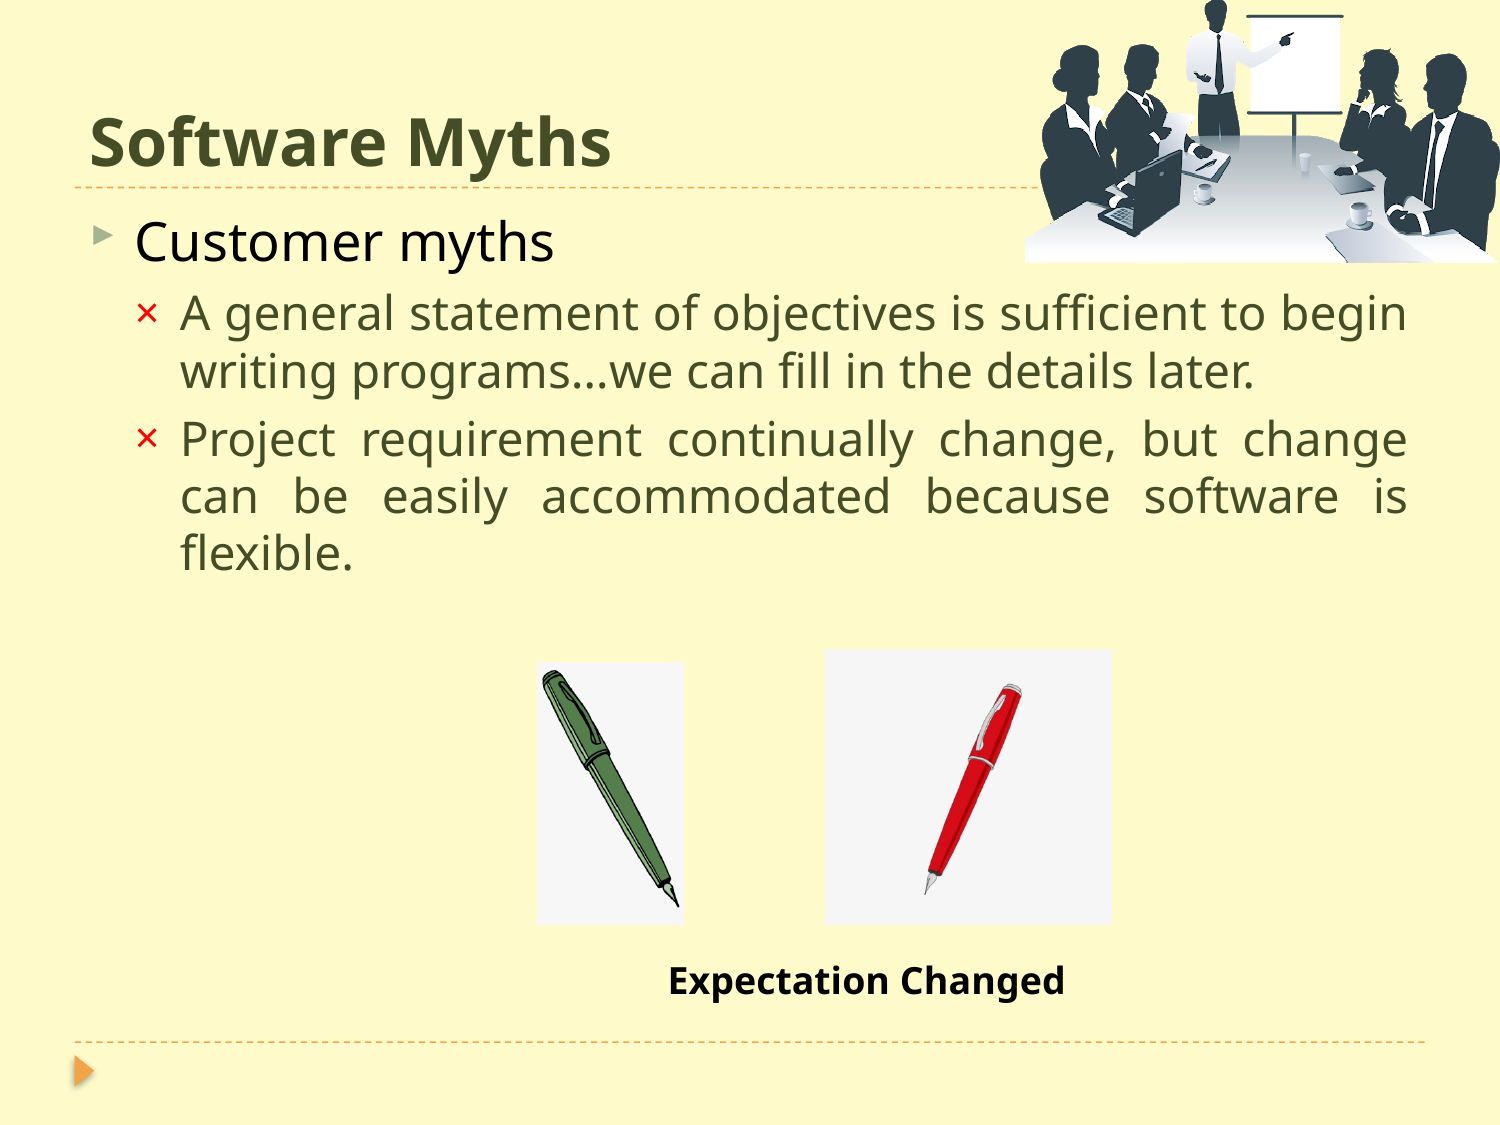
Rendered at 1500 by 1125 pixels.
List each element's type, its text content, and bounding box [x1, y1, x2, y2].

picture [824, 649, 1112, 926]
picture [1024, 0, 1500, 263]
list Customer myths A general statement of objectives is sufficient to begin writing programs…we can fill in the details later. Project requirement continually change, but change can be easily accommodated because software is flexible. [75, 200, 1425, 1010]
text_box Expectation Changed [652, 949, 1081, 1010]
title Software Myths [75, 24, 1018, 188]
picture [537, 662, 684, 926]
